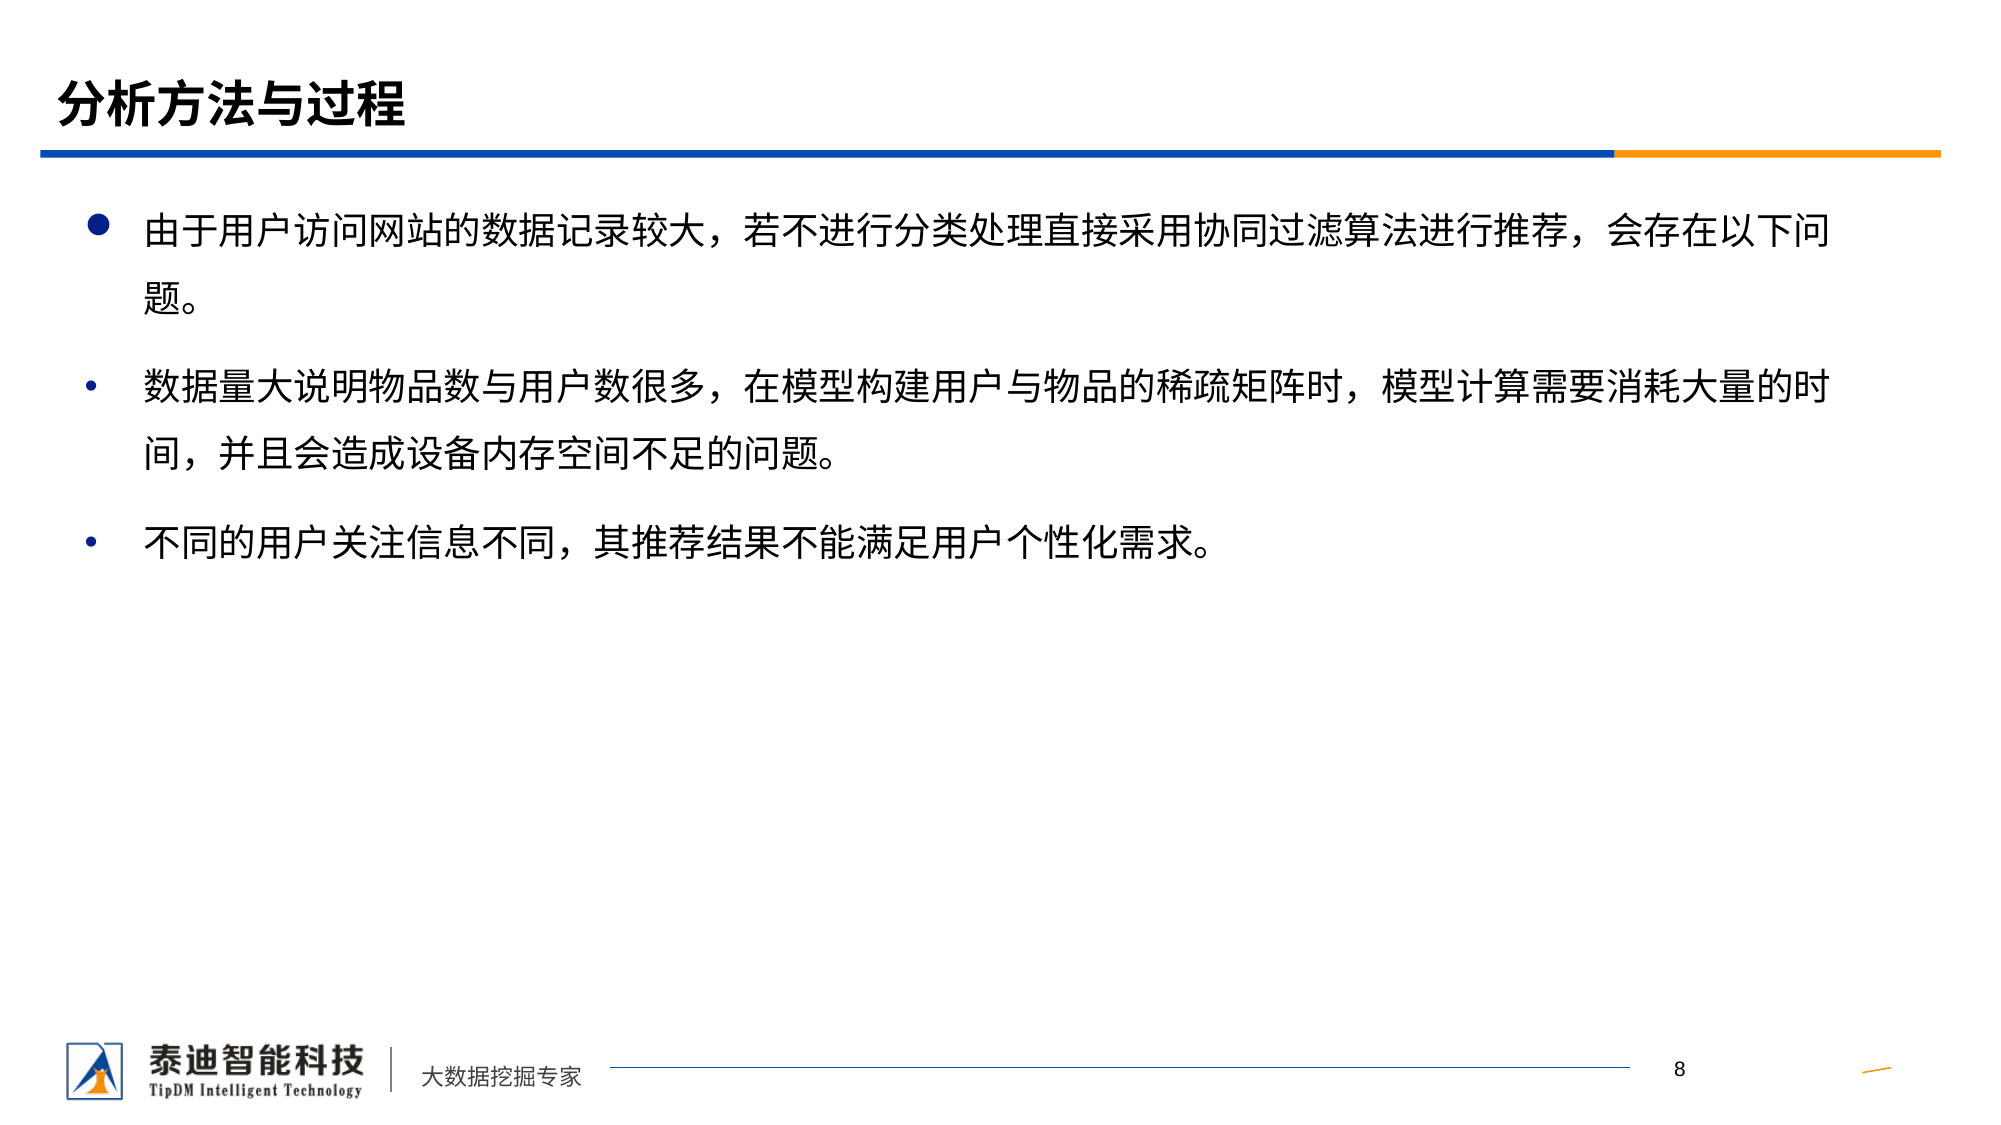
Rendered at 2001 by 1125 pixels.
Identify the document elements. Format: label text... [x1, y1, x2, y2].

list 由于用户访问网站的数据记录较大，若不进行分类处理直接采用协同过滤算法进行推荐，会存在以下问题。 数据量大说明物品数与用户数很多，在模型构建用户与物品的稀疏矩阵时，模型计算需要消耗大量的时间，并且会造成设备内存空间不足的问题。 不同的用户关注信息不同，其推荐结果不能满足用户个性化需求。 [69, 176, 1892, 1005]
title 分析方法与过程 [41, 58, 1843, 146]
picture [62, 1028, 368, 1107]
